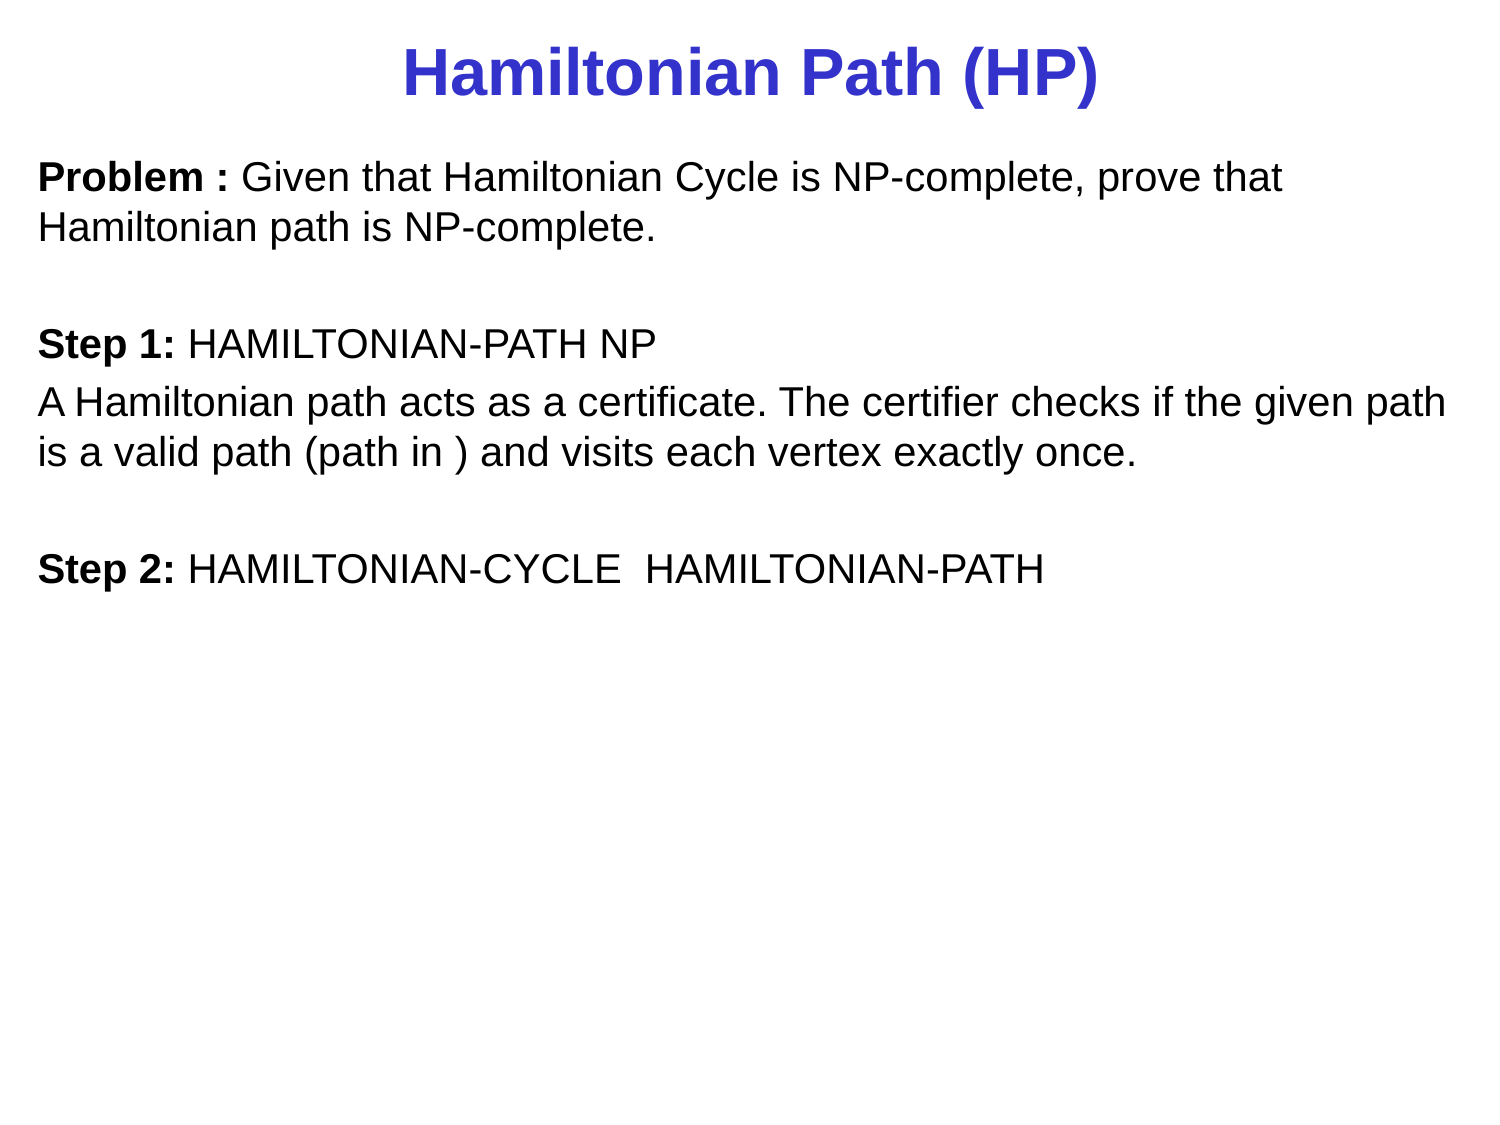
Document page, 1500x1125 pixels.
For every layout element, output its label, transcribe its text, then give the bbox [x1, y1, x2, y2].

title Hamiltonian Path (HP) [37, 0, 1463, 163]
